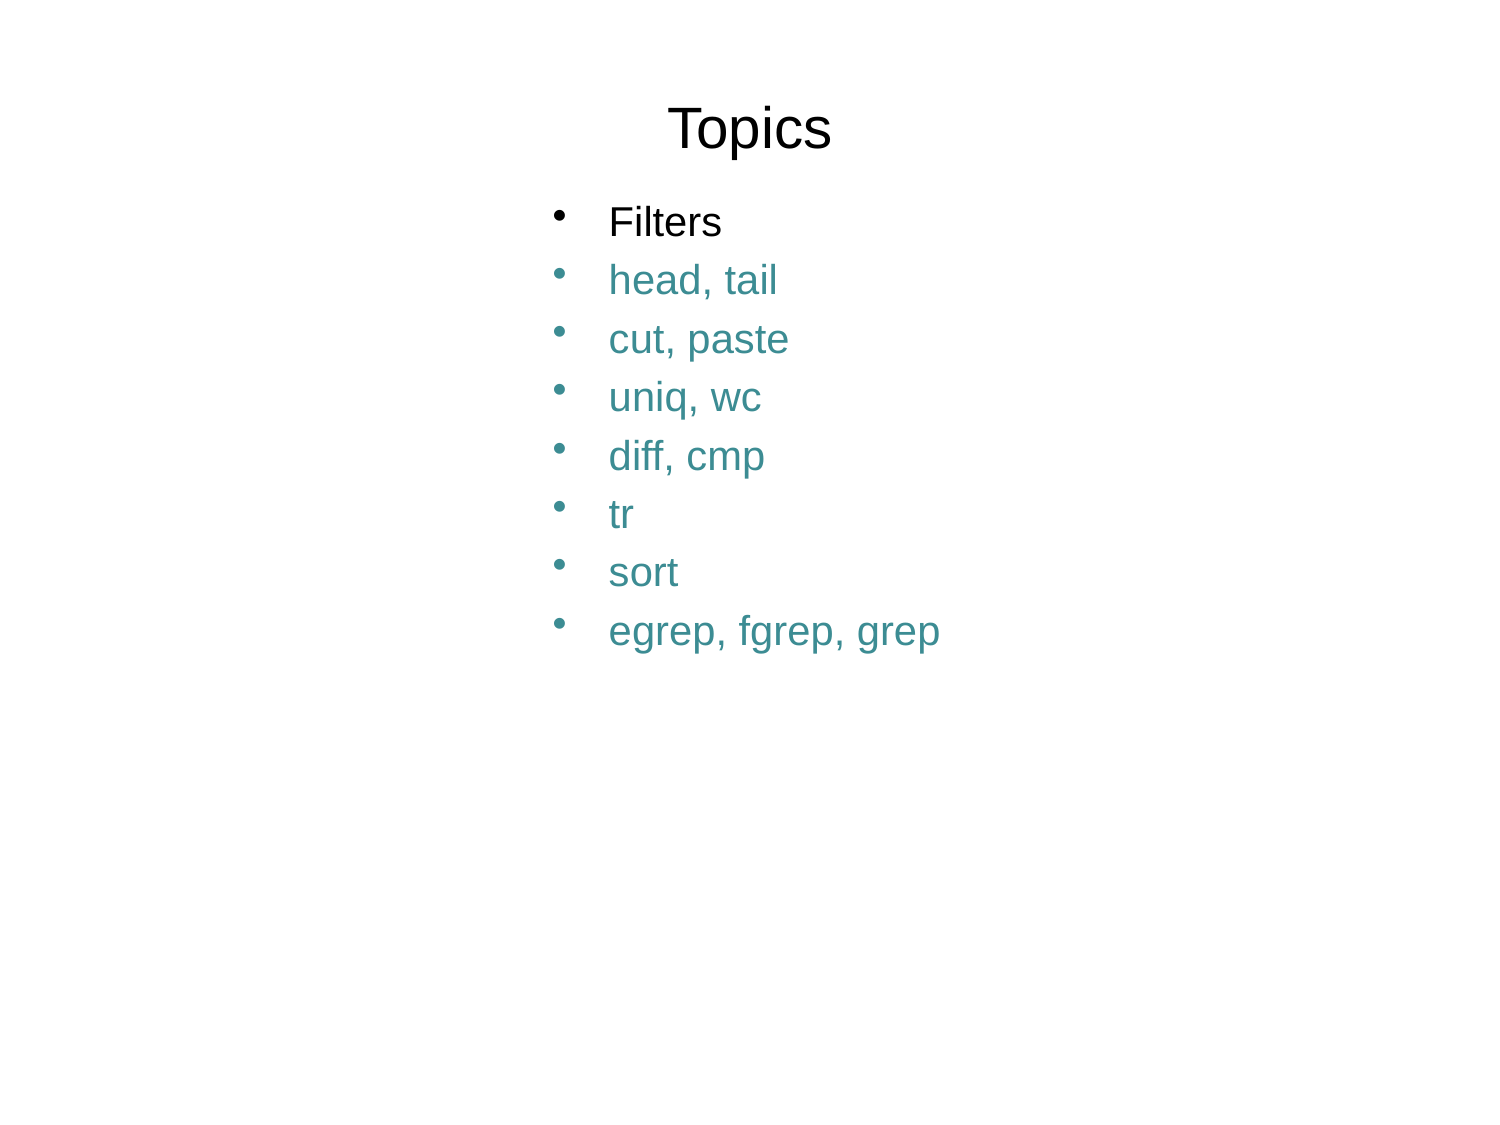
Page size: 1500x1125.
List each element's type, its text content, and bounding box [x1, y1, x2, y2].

list Filters head, tail cut, paste uniq, wc diff, cmp tr sort egrep, fgrep, grep [537, 187, 1001, 763]
title Topics [74, 62, 1426, 188]
